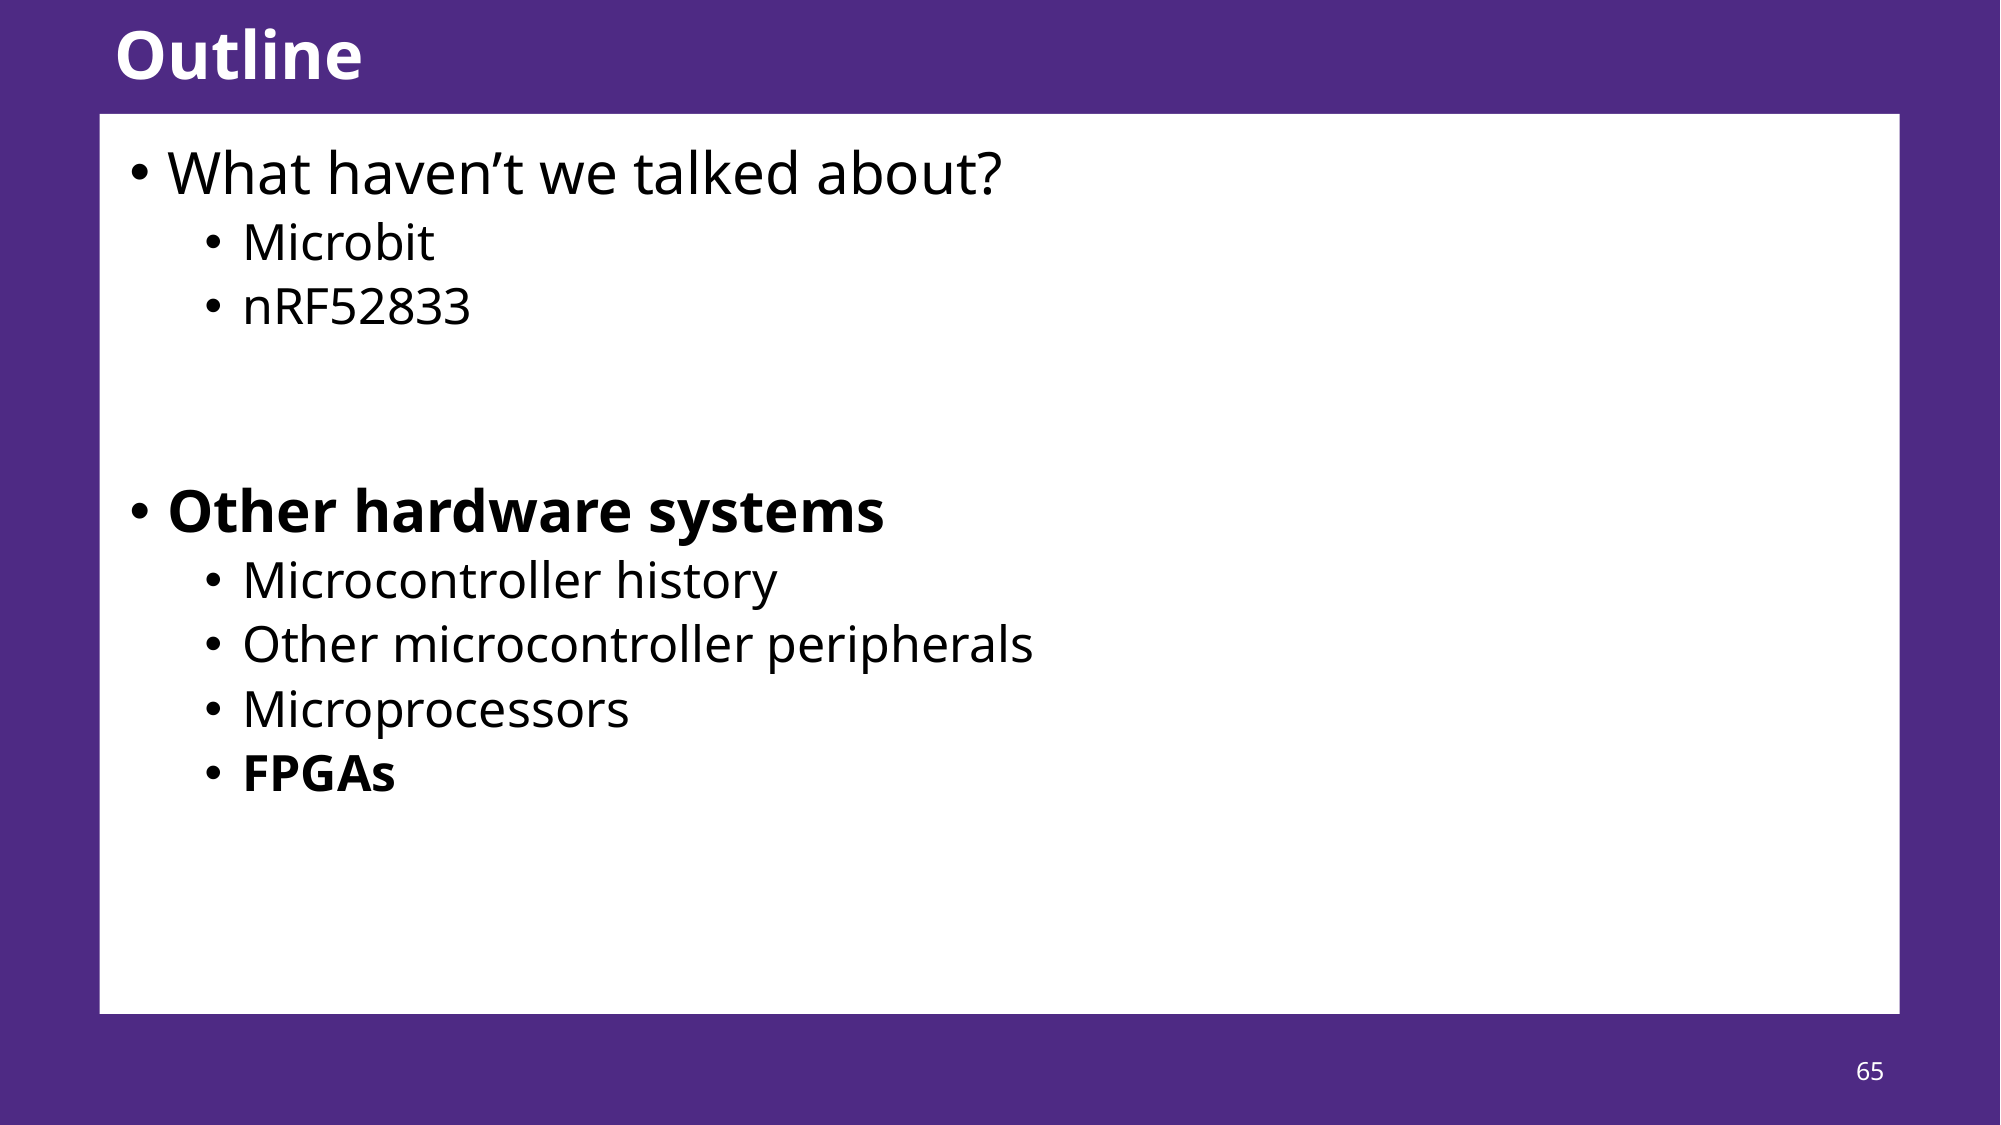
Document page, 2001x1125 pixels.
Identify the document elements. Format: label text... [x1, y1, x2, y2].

list What haven’t we talked about? Microbit nRF52833 Other hardware systems Microcontroller history Other microcontroller peripherals Microprocessors FPGAs [99, 114, 1900, 1014]
slide_number 65 [1749, 1042, 1900, 1103]
title Outline [99, 1, 1900, 114]
